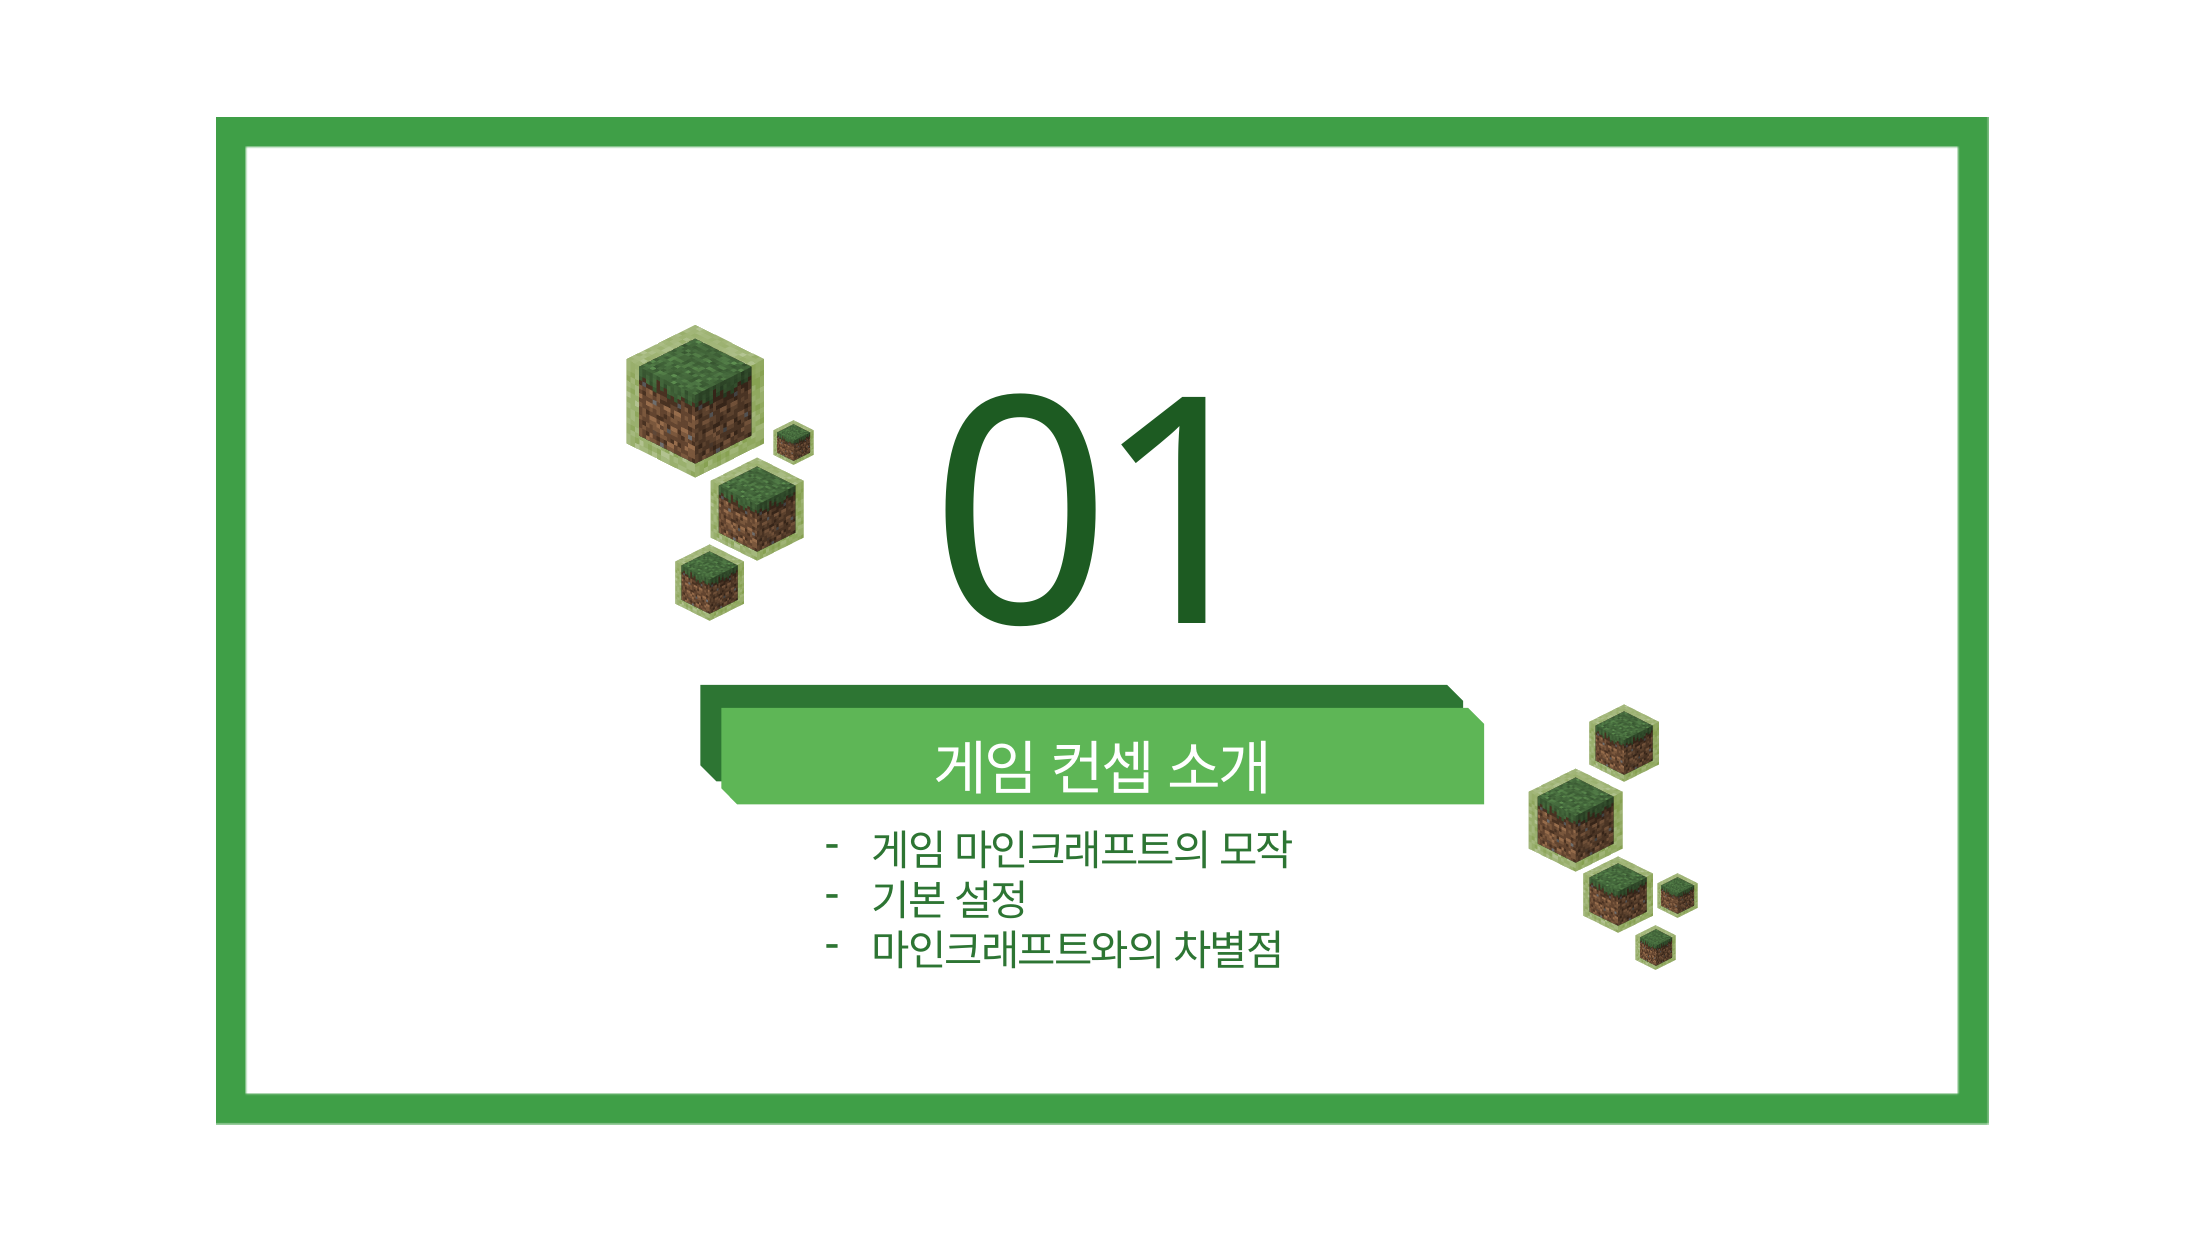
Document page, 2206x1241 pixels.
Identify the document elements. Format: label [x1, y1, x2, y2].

text_box [1523, 767, 1628, 872]
text_box [668, 684, 1538, 810]
text_box [704, 456, 809, 561]
text_box [771, 420, 816, 465]
text_box [1654, 873, 1700, 918]
text_box [671, 543, 749, 621]
text_box [1585, 704, 1663, 782]
text_box [1633, 925, 1679, 970]
text_box [1579, 855, 1657, 933]
text_box [618, 324, 773, 479]
text_box [215, 117, 1990, 1125]
